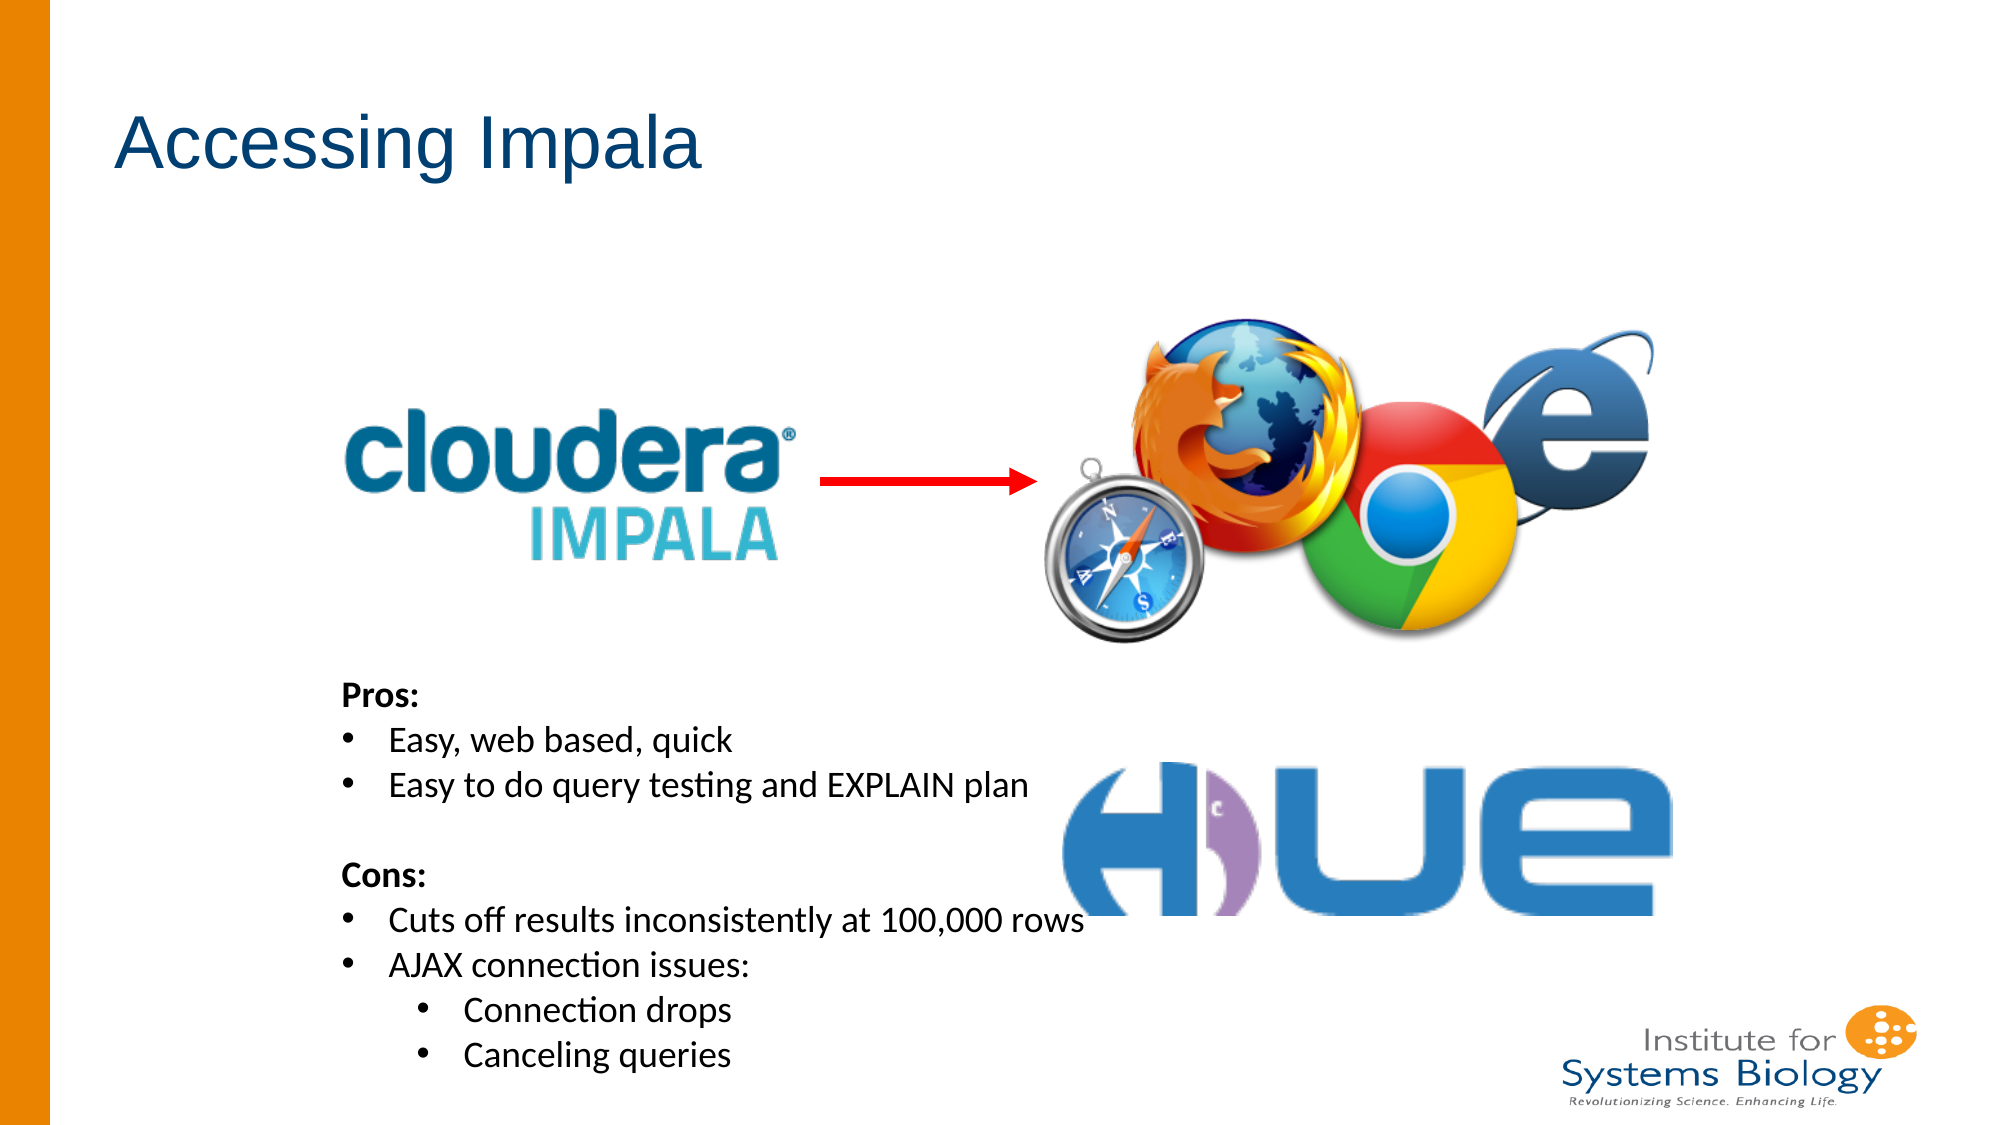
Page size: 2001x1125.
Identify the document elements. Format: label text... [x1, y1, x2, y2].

picture [949, 297, 1751, 678]
picture [324, 380, 820, 595]
title Accessing Impala [99, 45, 1900, 233]
text_box Pros: Easy, web based, quick Easy to do query testing and EXPLAIN plan Cons: Cuts off results inconsistently at 100,000 rows AJAX connection issues: Connection drops Canceling queries [326, 662, 1101, 1083]
picture [1550, 999, 1937, 1113]
picture [1062, 762, 1674, 916]
